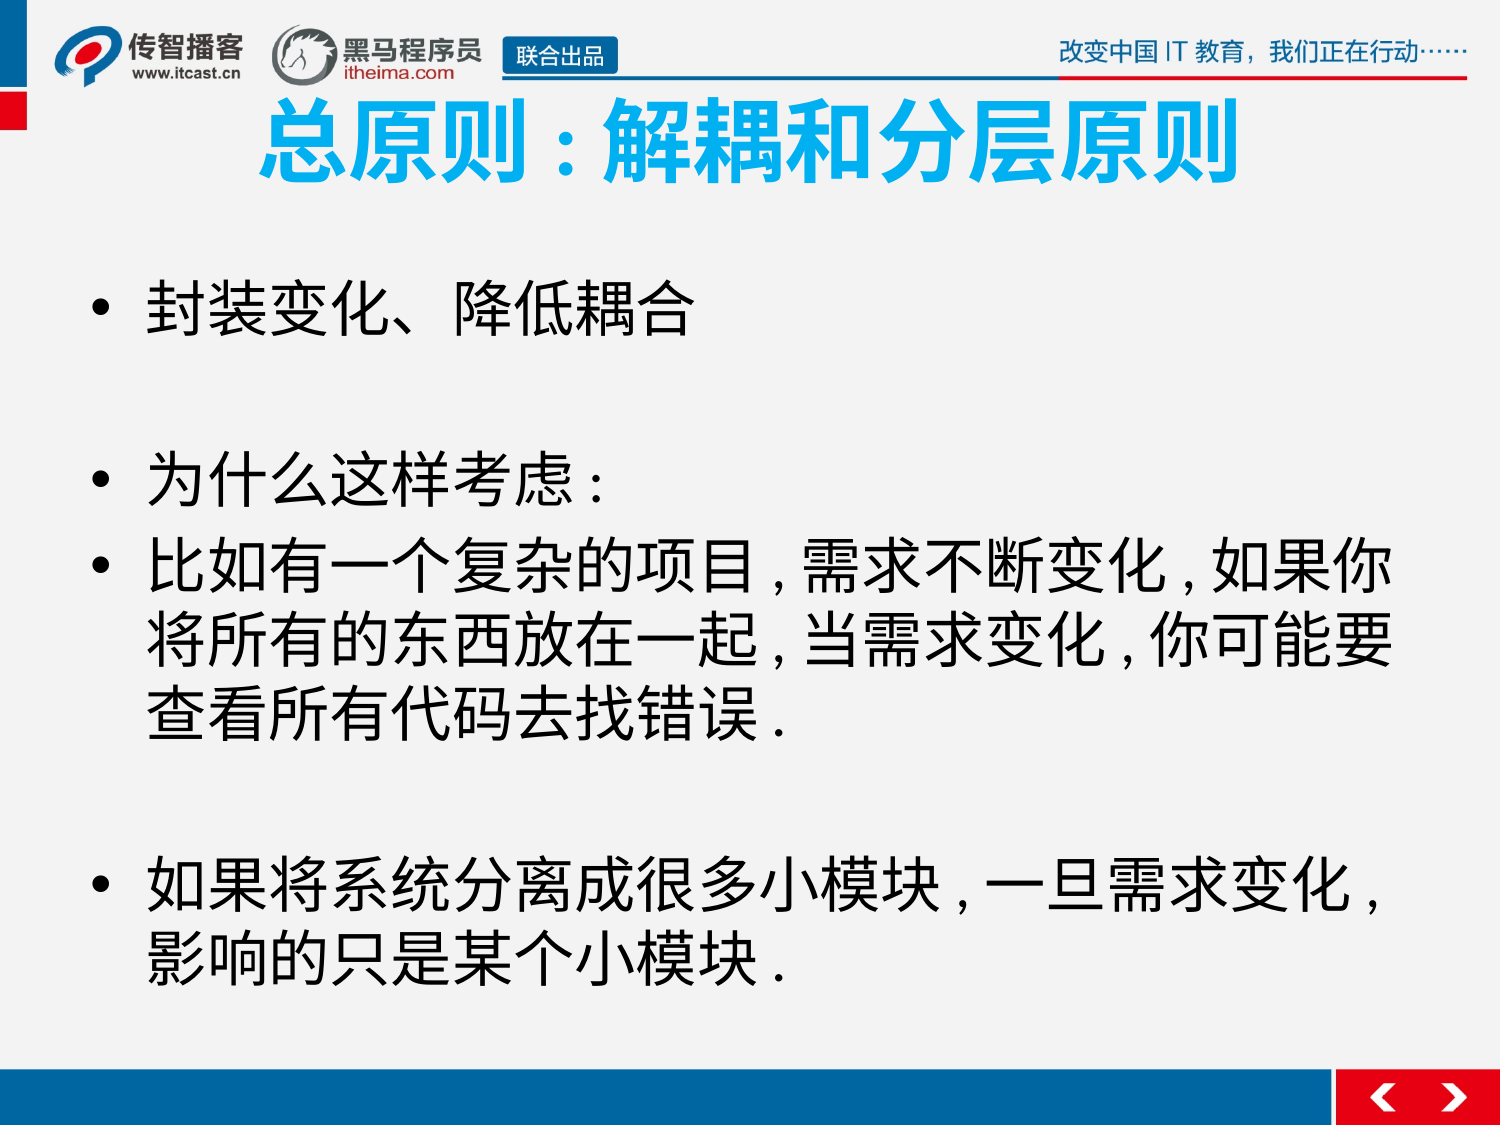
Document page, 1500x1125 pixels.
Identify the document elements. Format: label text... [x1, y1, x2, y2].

list 封装变化、降低耦合 为什么这样考虑: 比如有一个复杂的项目,需求不断变化,如果你将所有的东西放在一起,当需求变化,你可能要查看所有代码去找错误. 如果将系统分离成很多小模块,一旦需求变化,影响的只是某个小模块. [75, 262, 1425, 1005]
title 总原则:解耦和分层原则 [75, 45, 1425, 233]
picture [0, 0, 1500, 1125]
